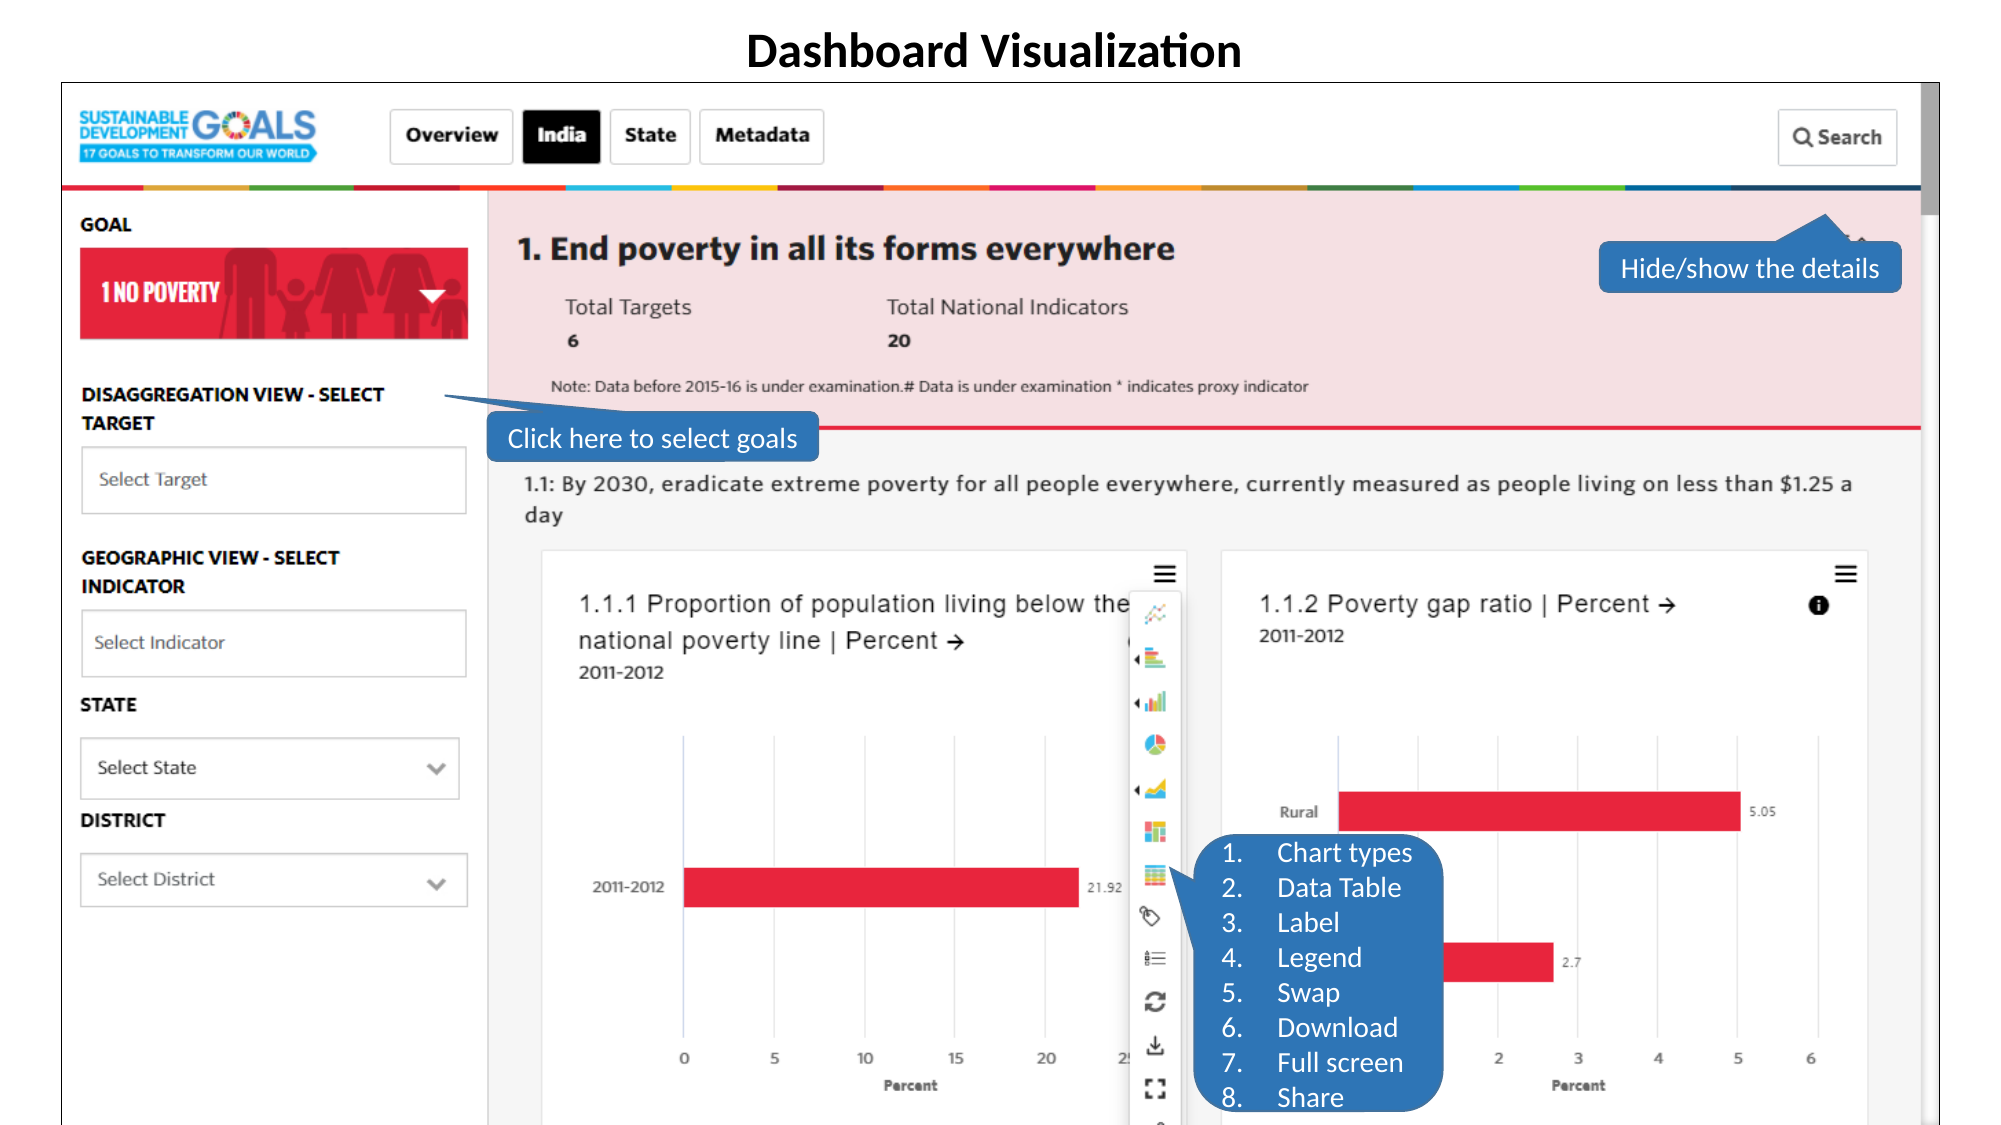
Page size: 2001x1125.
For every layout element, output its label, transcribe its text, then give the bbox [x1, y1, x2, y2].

subtitle Dashboard Visualization [0, 17, 2000, 87]
picture [60, 82, 1939, 1125]
